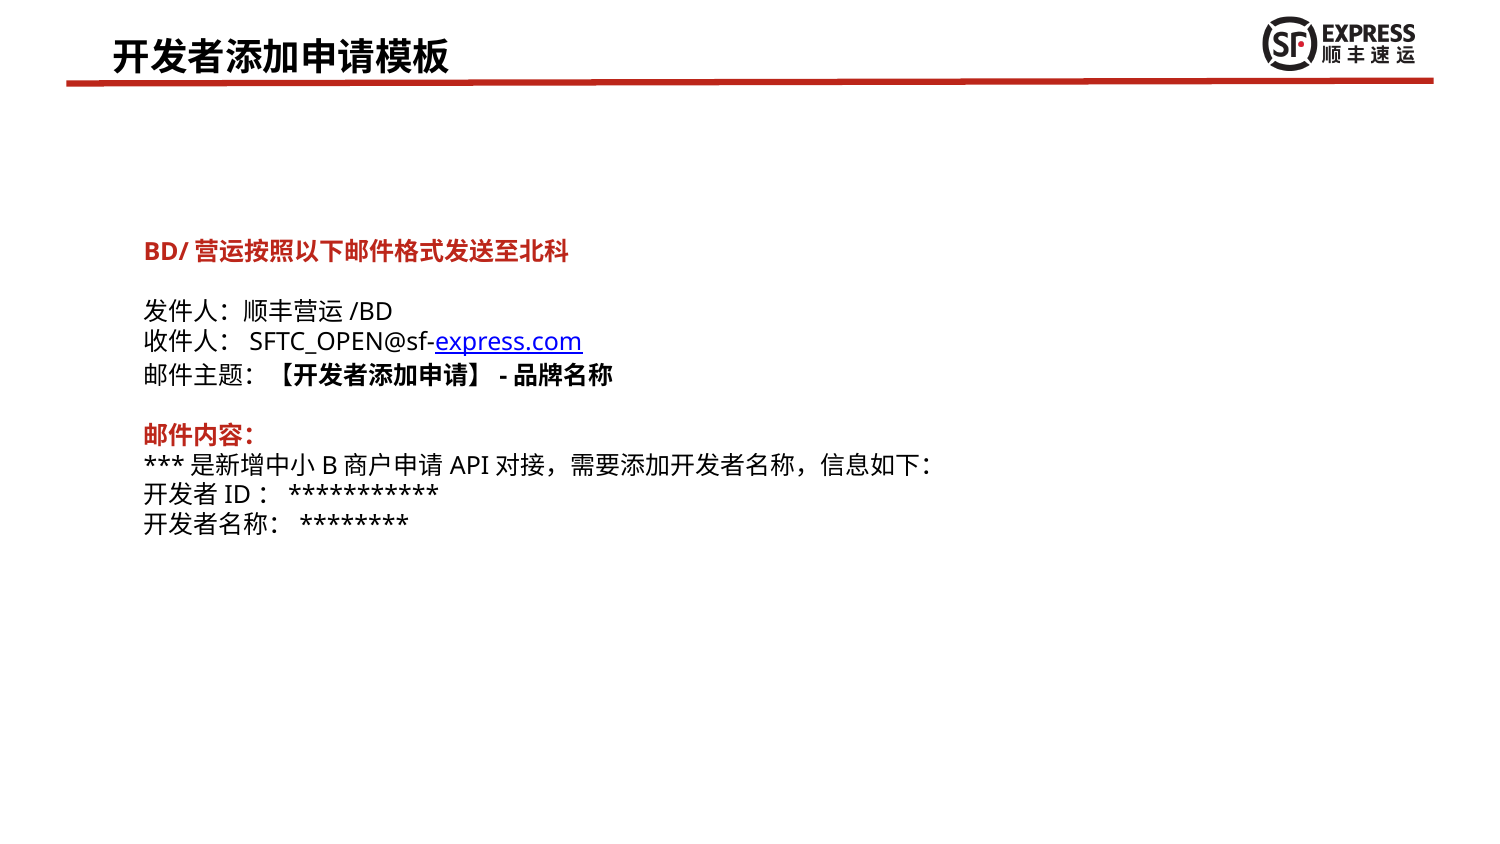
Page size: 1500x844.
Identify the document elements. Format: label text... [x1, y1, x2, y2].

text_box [66, 80, 1434, 84]
text_box BD/营运按照以下邮件格式发送至北科 发件人：顺丰营运/BD 收件人：SFTC_OPEN@sf-express.com 邮件主题：【开发者添加申请】-品牌名称 邮件内容： ***是新增中小B商户申请API对接，需要添加开发者名称，信息如下： 开发者ID：*********** 开发者名称：******** [128, 198, 1372, 577]
text_box 开发者添加申请模板 [97, 25, 520, 79]
picture [1258, 14, 1418, 72]
